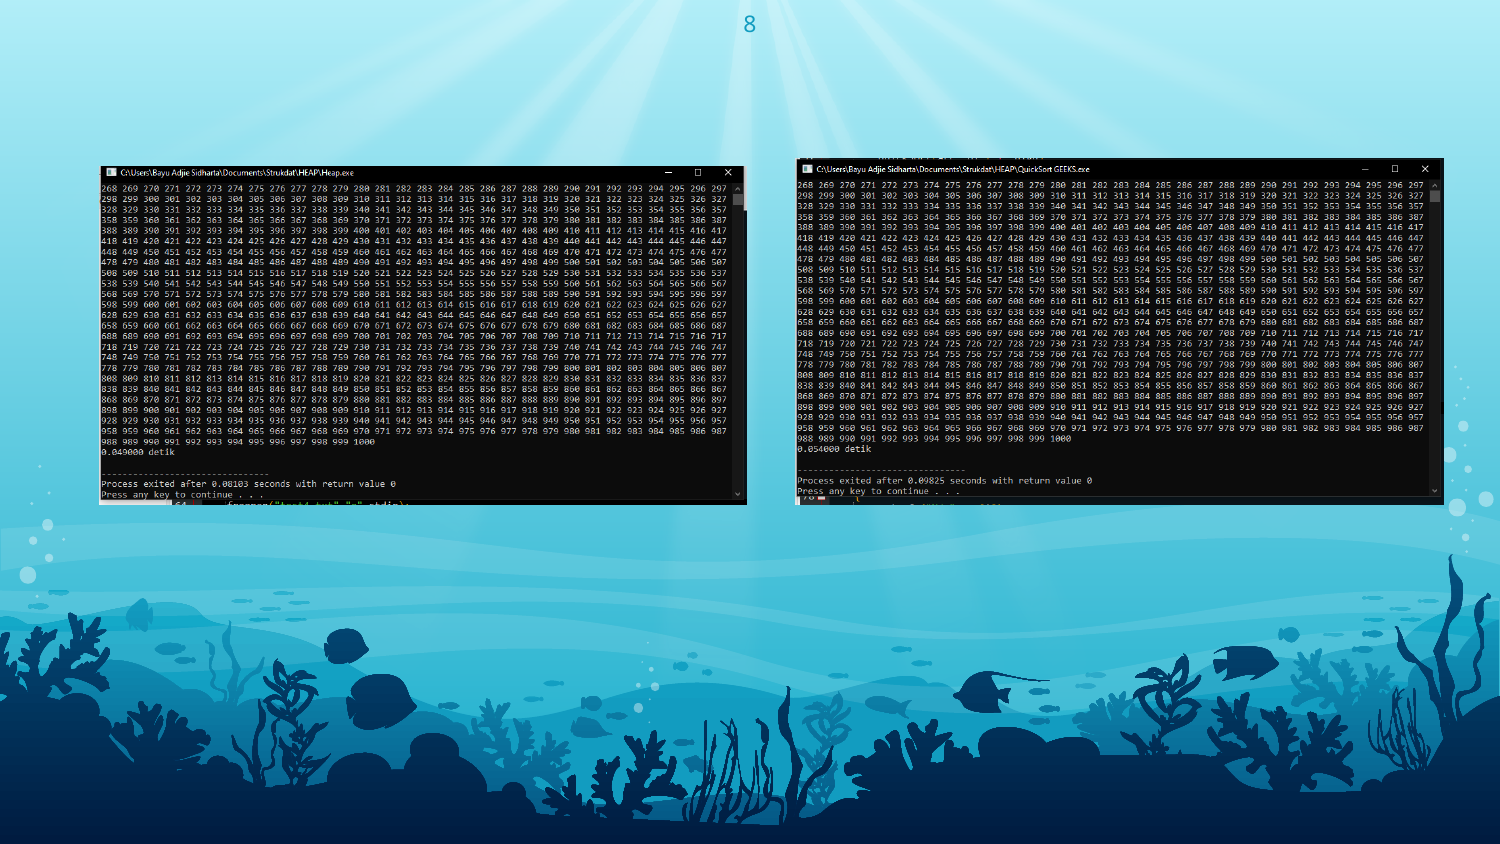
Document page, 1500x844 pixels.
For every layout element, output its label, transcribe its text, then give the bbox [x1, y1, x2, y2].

slide_number 8 [705, 0, 795, 51]
picture [794, 158, 1444, 505]
picture [98, 166, 748, 505]
